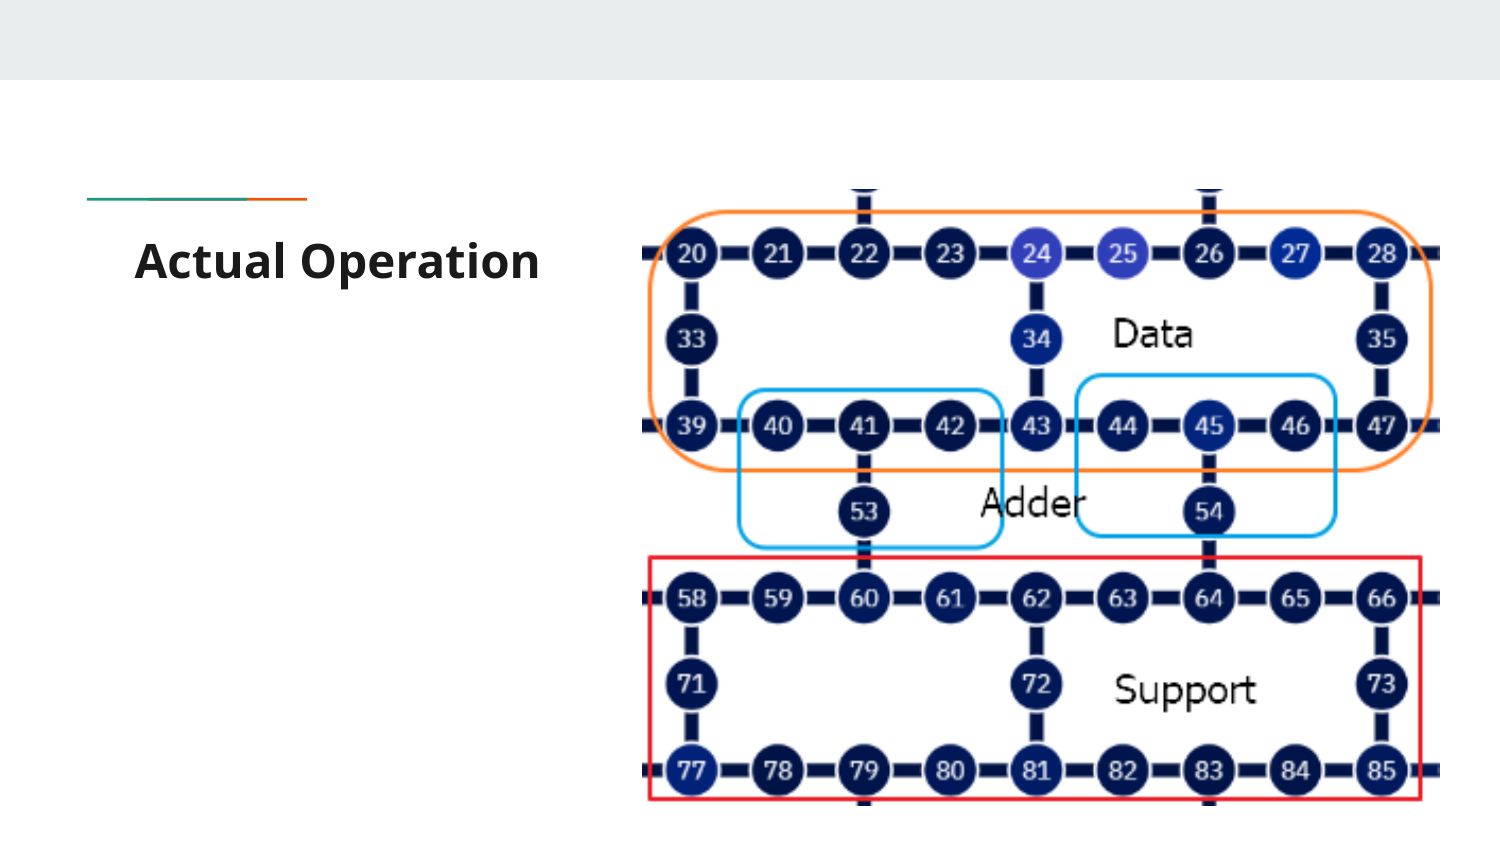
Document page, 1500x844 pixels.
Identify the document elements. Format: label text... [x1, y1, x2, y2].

picture [642, 189, 1440, 807]
title Actual Operation [119, 216, 637, 305]
